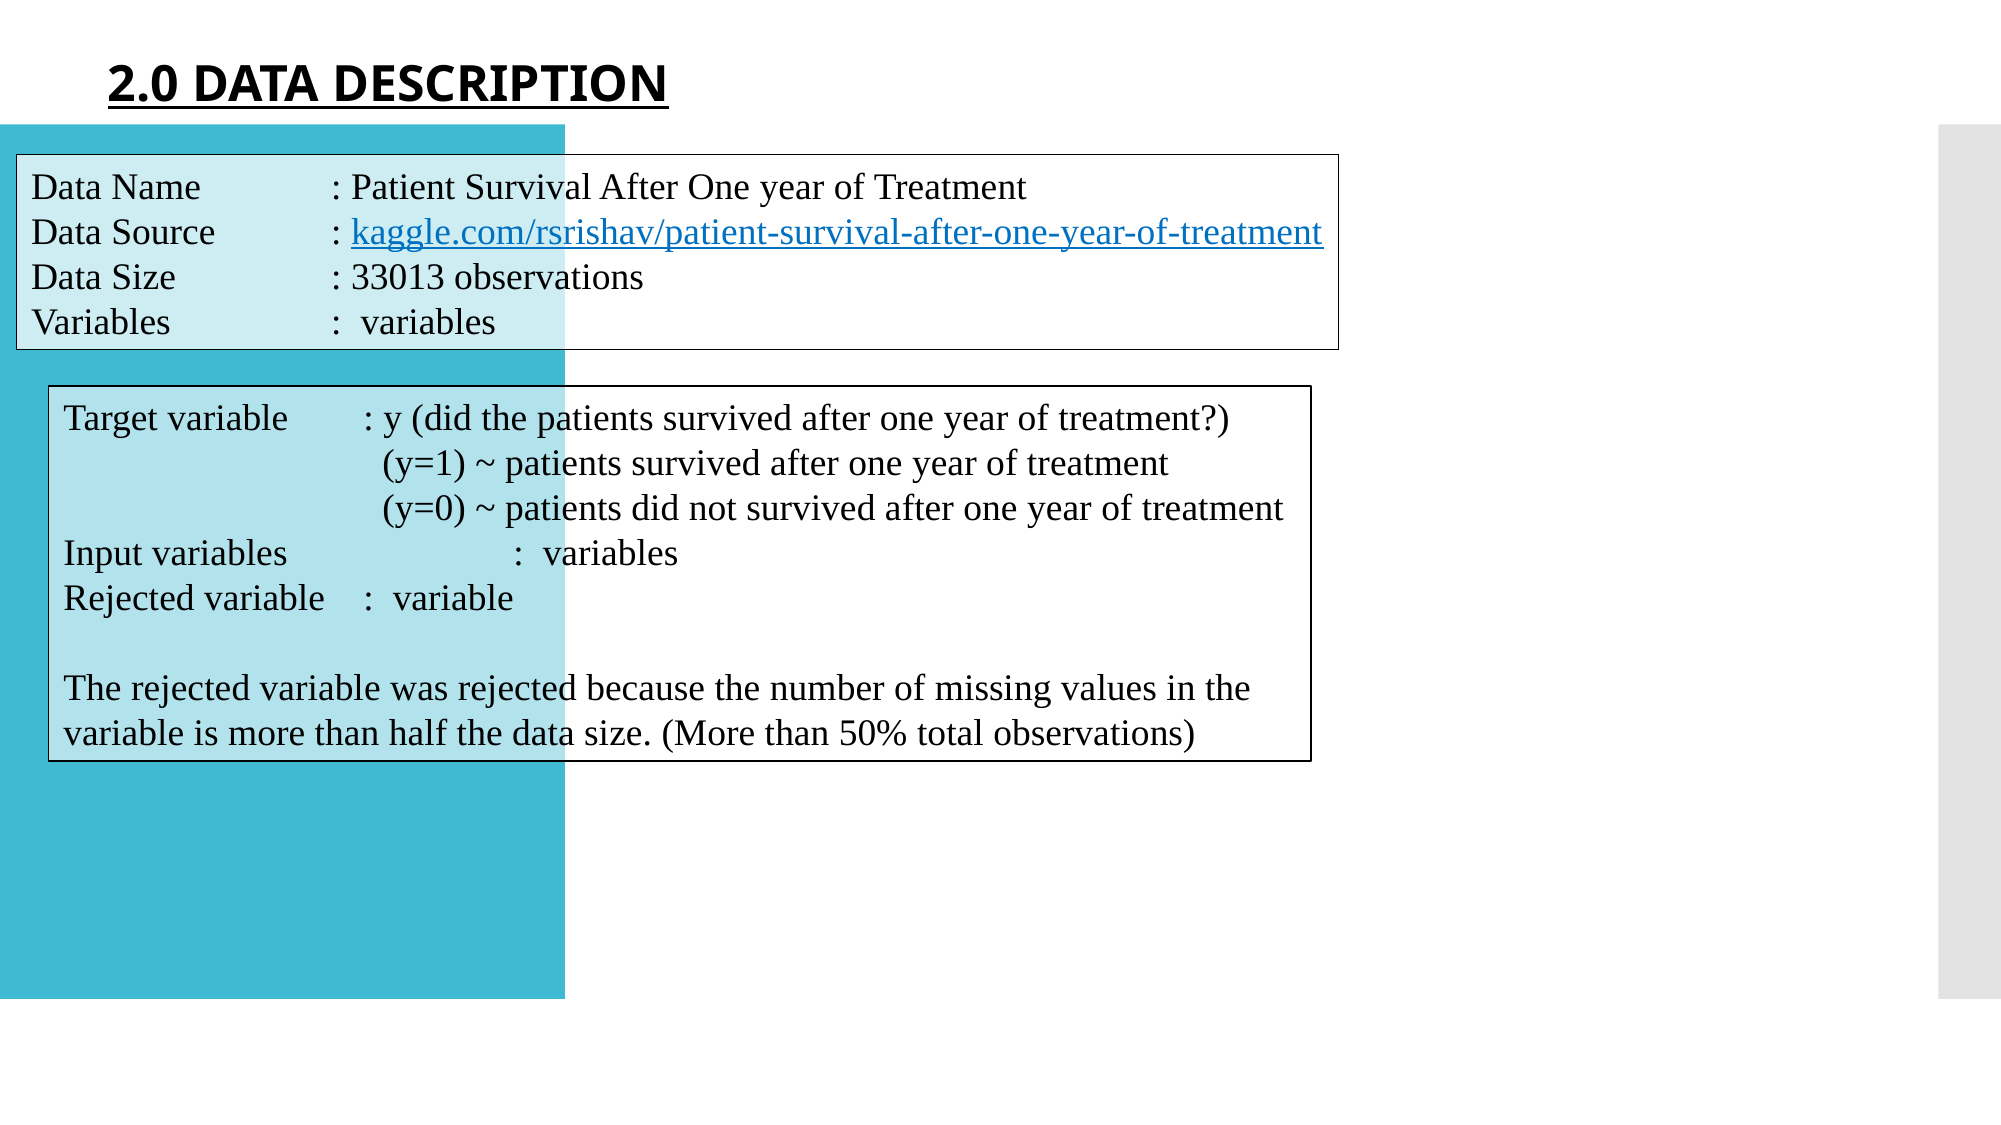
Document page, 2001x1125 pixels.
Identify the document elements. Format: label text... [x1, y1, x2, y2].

text_box Data Name : Patient Survival After One year of Treatment Data Source : kaggle.com/rsrishav/patient-survival-after-one-year-of-treatment Data Size : 33013 observations Variables : variables [16, 154, 1339, 350]
text_box 2.0 DATA DESCRIPTION [93, 44, 685, 120]
text_box Target variable : y (did the patients survived after one year of treatment?) (y=1) ~ patients survived after one year of treatment (y=0) ~ patients did not survived after one year of treatment Input variables : variables Rejected variable : variable The rejected variable was rejected because the number of missing values in the variable is more than half the data size. (More than 50% total observations) [48, 385, 1312, 762]
